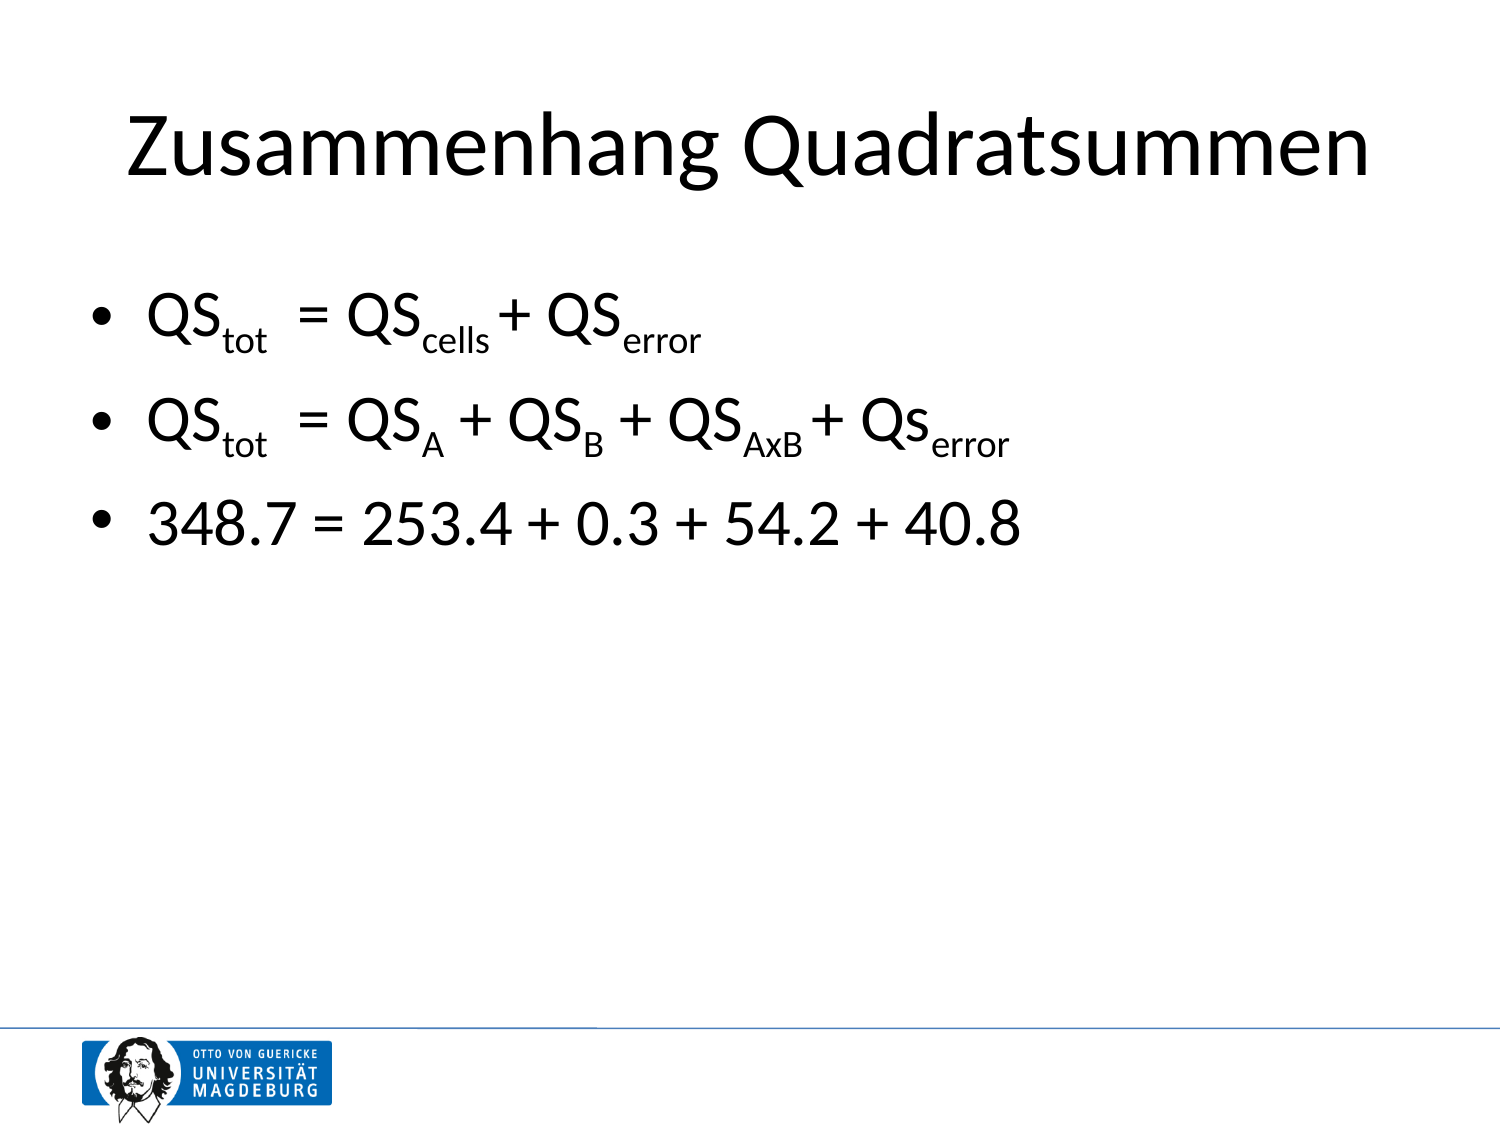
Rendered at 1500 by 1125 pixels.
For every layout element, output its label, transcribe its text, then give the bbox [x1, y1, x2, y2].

picture [82, 1037, 340, 1125]
title Zusammenhang Quadratsummen [75, 45, 1425, 233]
list QStot = QScells + QSerror QStot = QSA + QSB + QSAxB + Qserror 348.7 = 253.4 + 0.3 + 54.2 + 40.8 [75, 262, 1425, 1005]
